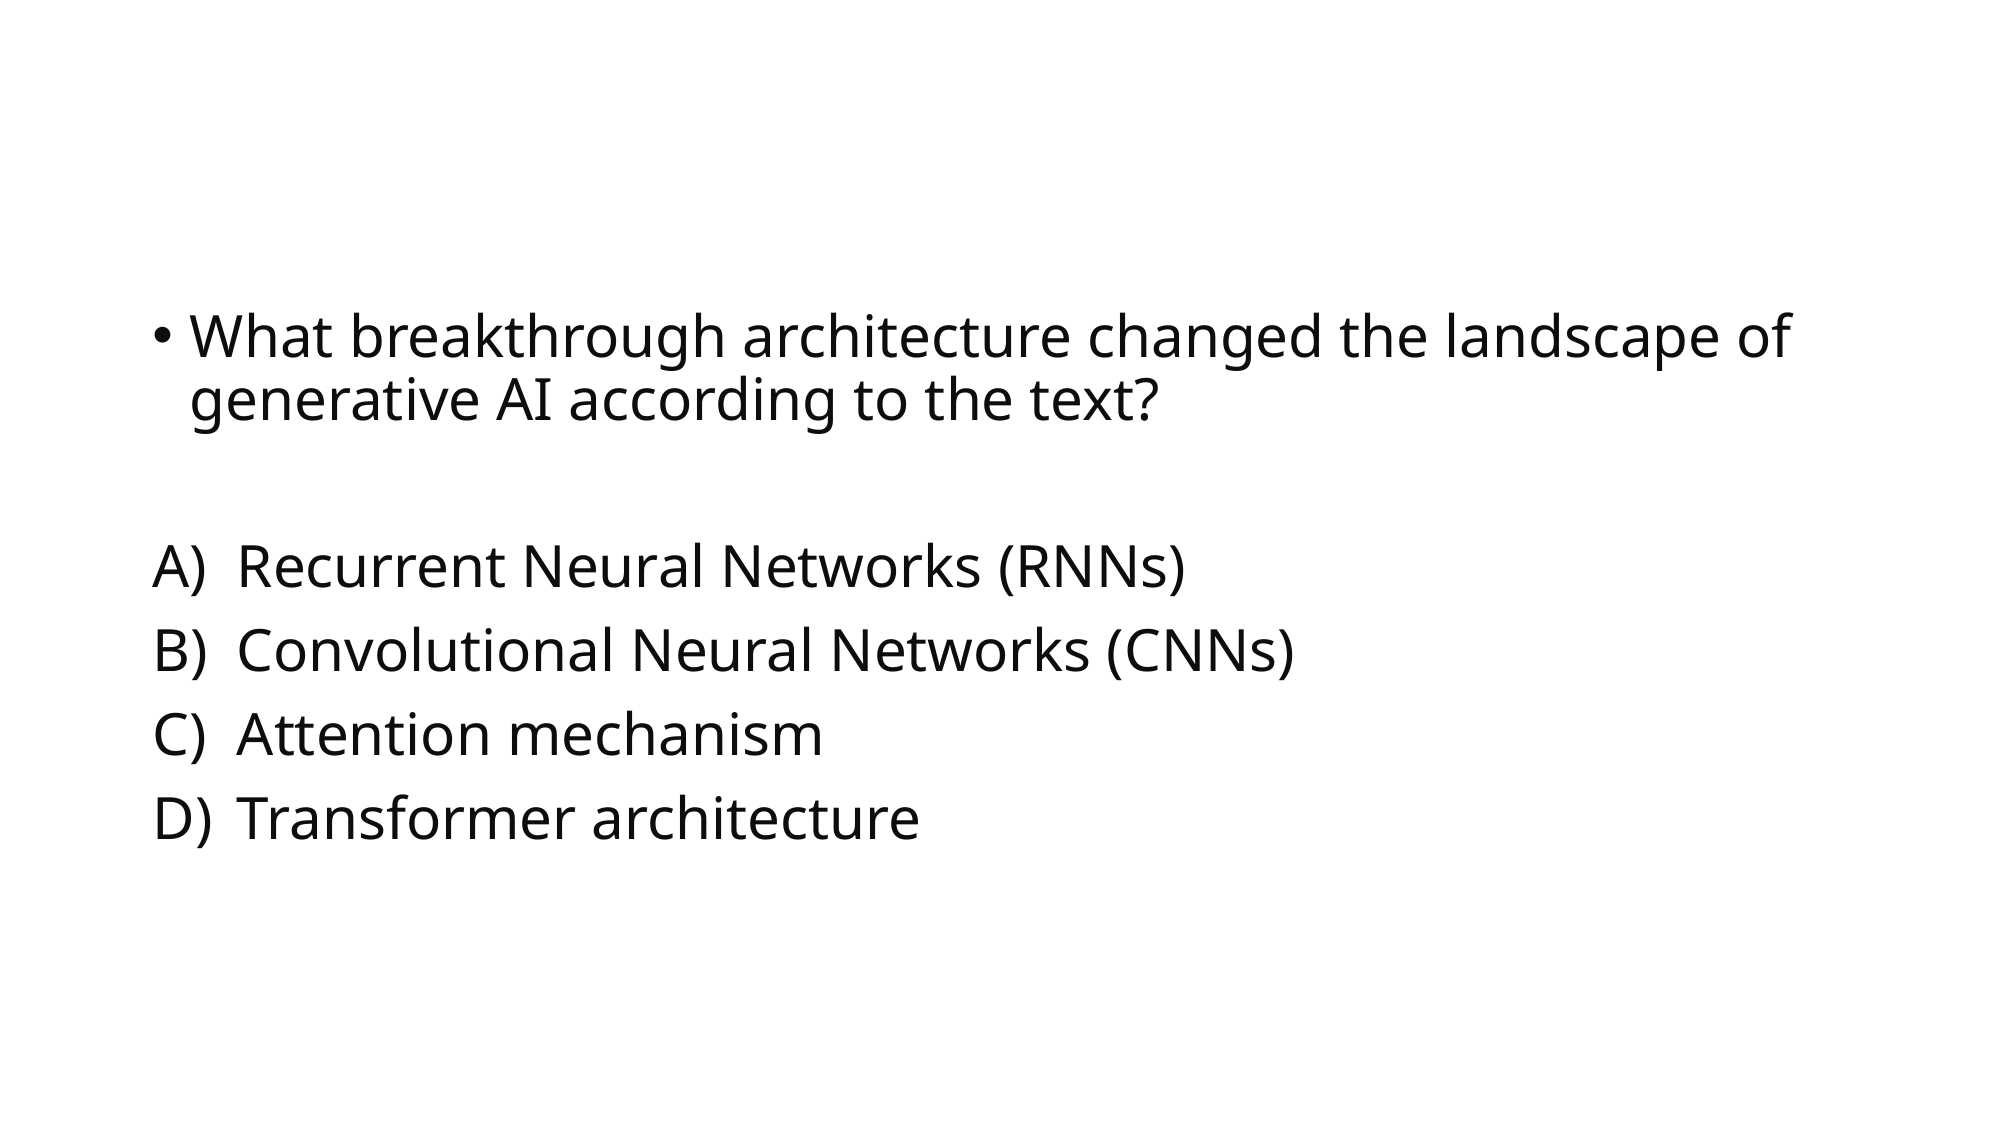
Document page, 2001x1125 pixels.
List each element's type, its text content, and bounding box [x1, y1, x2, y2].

list What breakthrough architecture changed the landscape of generative AI according to the text? Recurrent Neural Networks (RNNs) Convolutional Neural Networks (CNNs) Attention mechanism Transformer architecture [137, 299, 1863, 1014]
